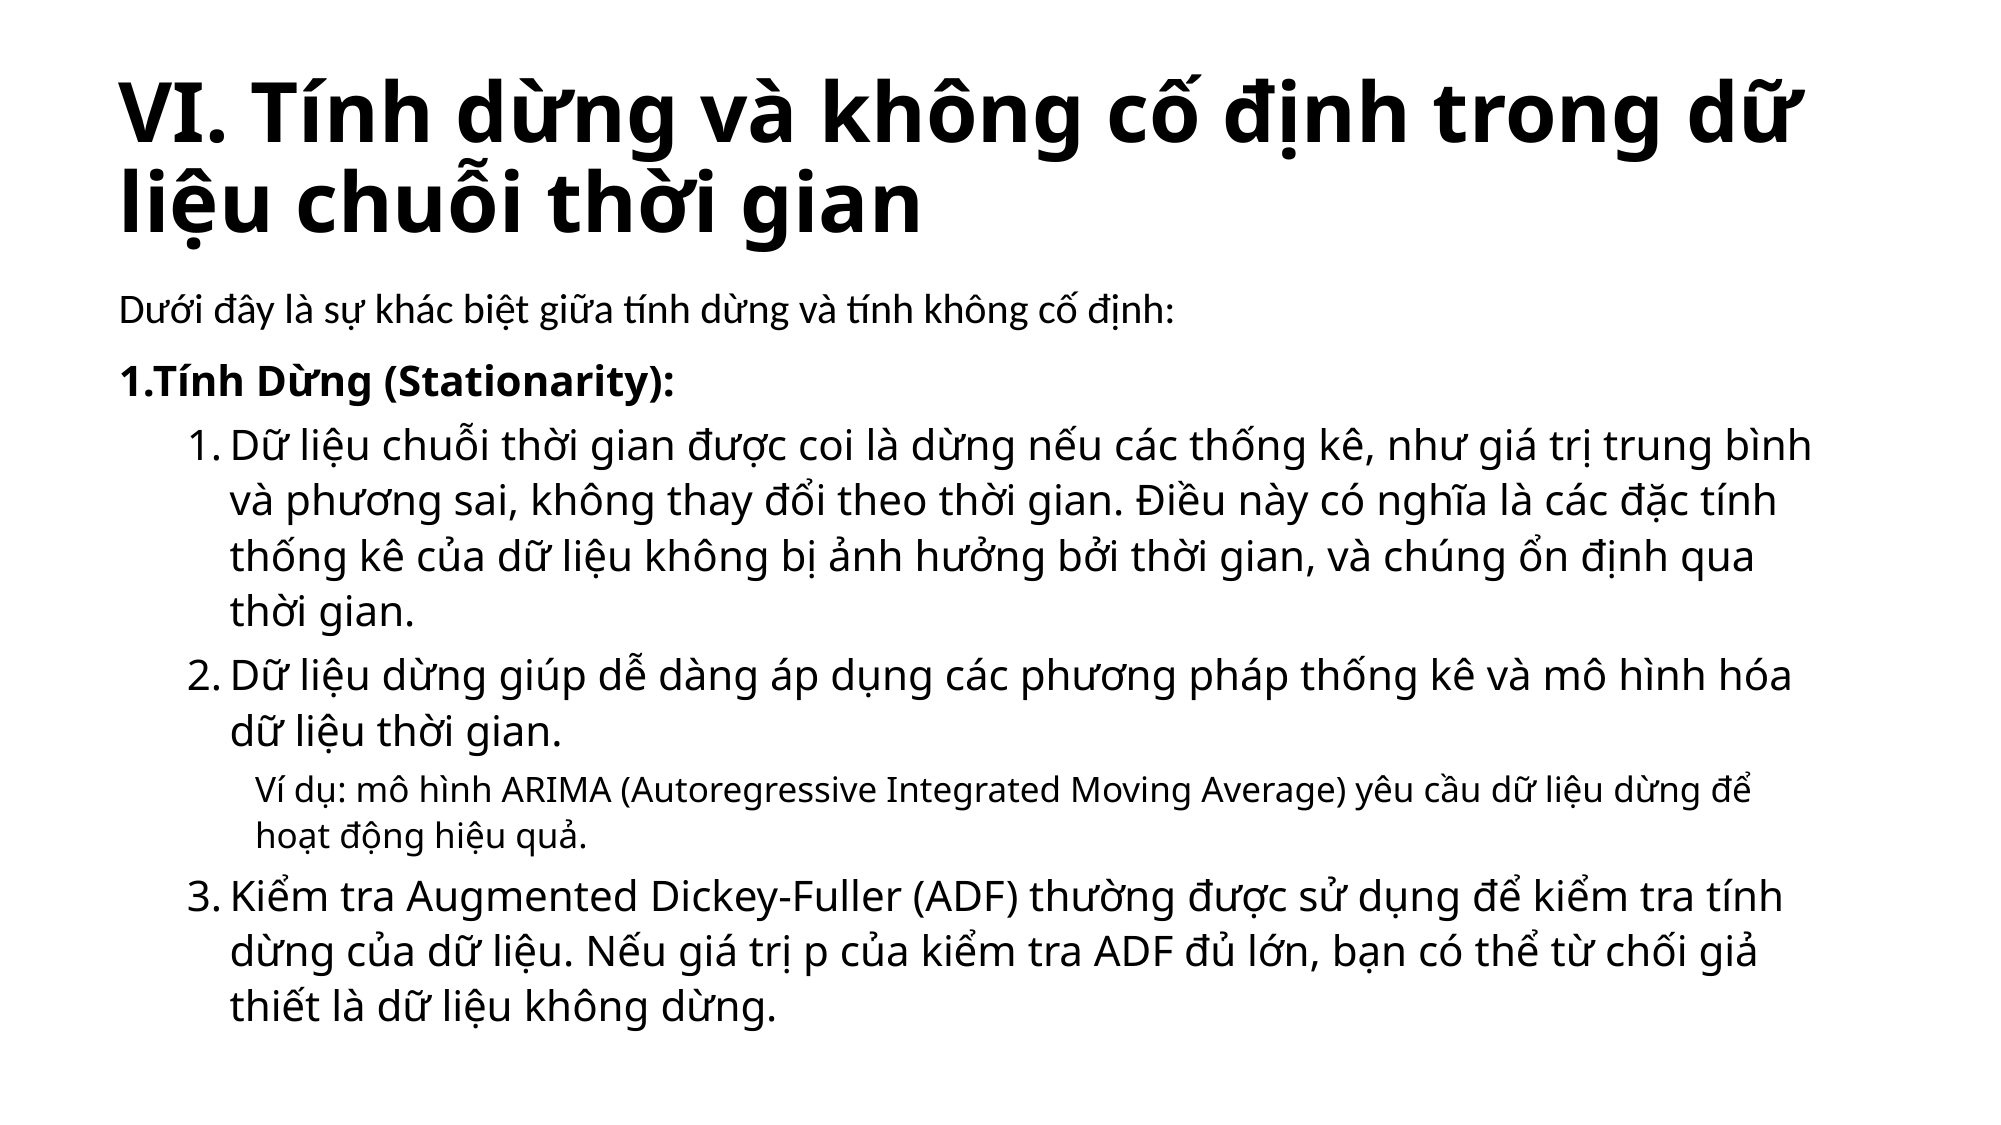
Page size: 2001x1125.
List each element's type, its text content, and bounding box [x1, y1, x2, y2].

list Dưới đây là sự khác biệt giữa tính dừng và tính không cố định: Tính Dừng (Stationarity): Dữ liệu chuỗi thời gian được coi là dừng nếu các thống kê, như giá trị trung bình và phương sai, không thay đổi theo thời gian. Điều này có nghĩa là các đặc tính thống kê của dữ liệu không bị ảnh hưởng bởi thời gian, và chúng ổn định qua thời gian. Dữ liệu dừng giúp dễ dàng áp dụng các phương pháp thống kê và mô hình hóa dữ liệu thời gian. Ví dụ: mô hình ARIMA (Autoregressive Integrated Moving Average) yêu cầu dữ liệu dừng để hoạt động hiệu quả. Kiểm tra Augmented Dickey-Fuller (ADF) thường được sử dụng để kiểm tra tính dừng của dữ liệu. Nếu giá trị p của kiểm tra ADF đủ lớn, bạn có thể từ chối giả thiết là dữ liệu không dừng. [103, 268, 1829, 1038]
title VI. Tính dừng và không cố định trong dữ liệu chuỗi thời gian [103, 51, 1897, 269]
